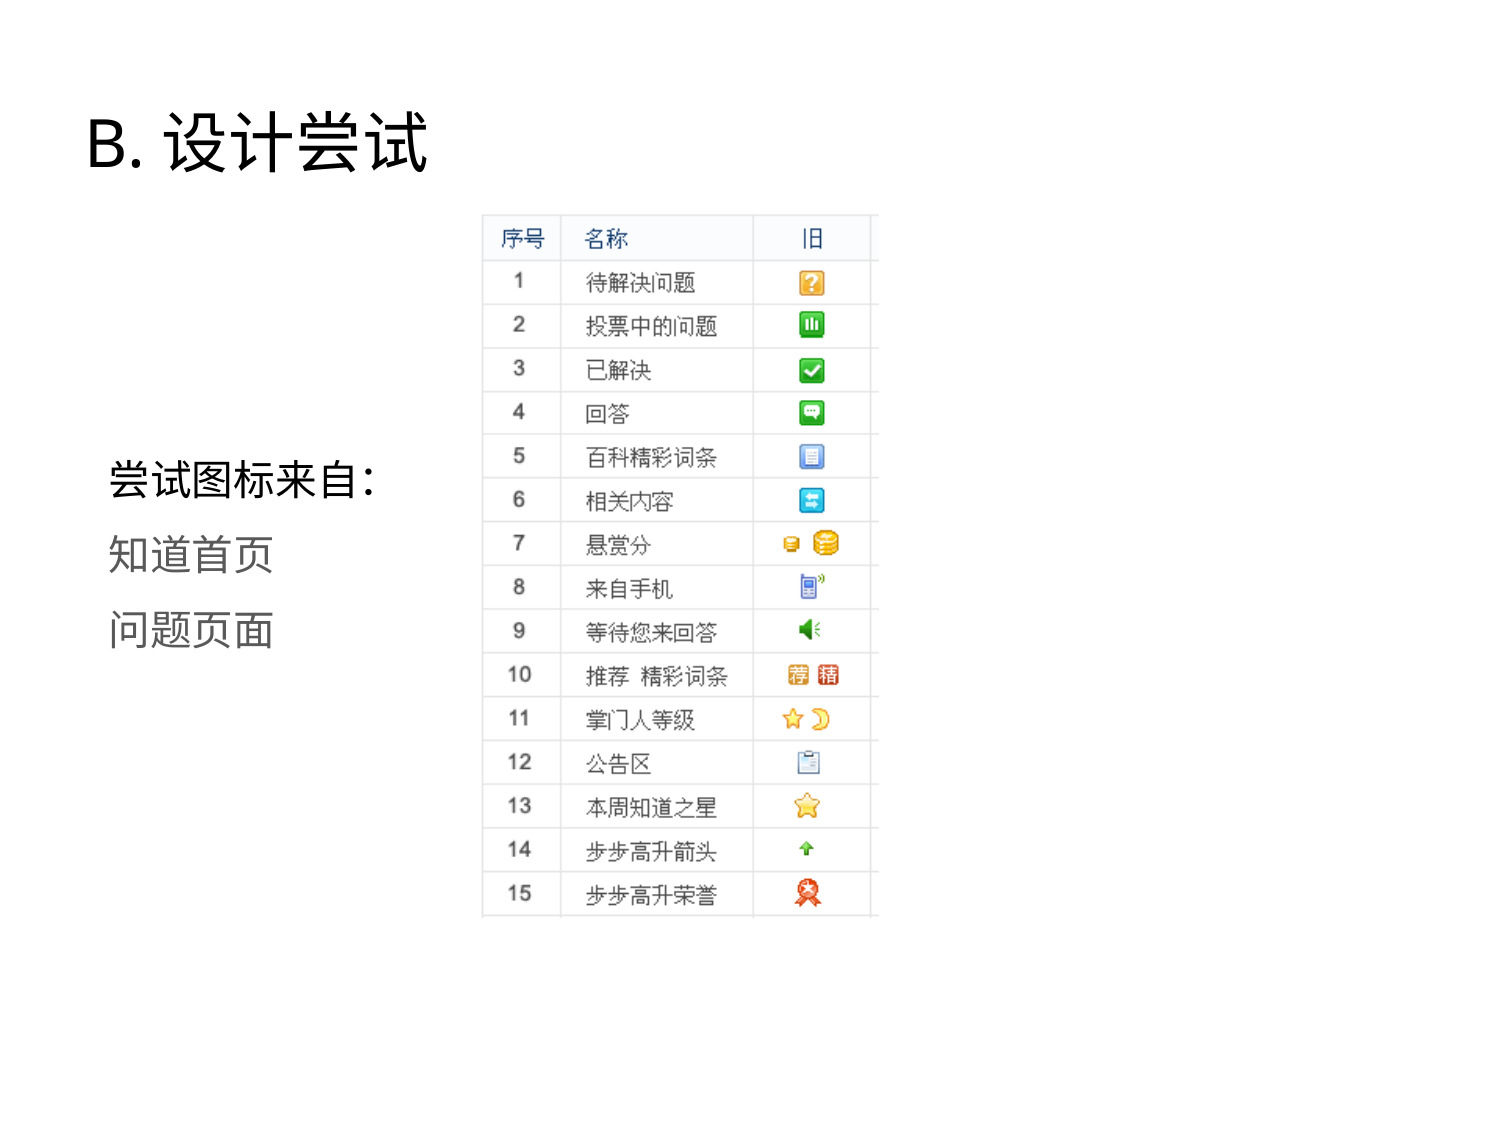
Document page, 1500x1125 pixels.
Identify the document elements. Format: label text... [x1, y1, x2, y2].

text_box B.设计尝试 [70, 93, 1172, 189]
picture [468, 198, 880, 919]
text_box 尝试图标来自： 知道首页 问题页面 [93, 421, 422, 662]
